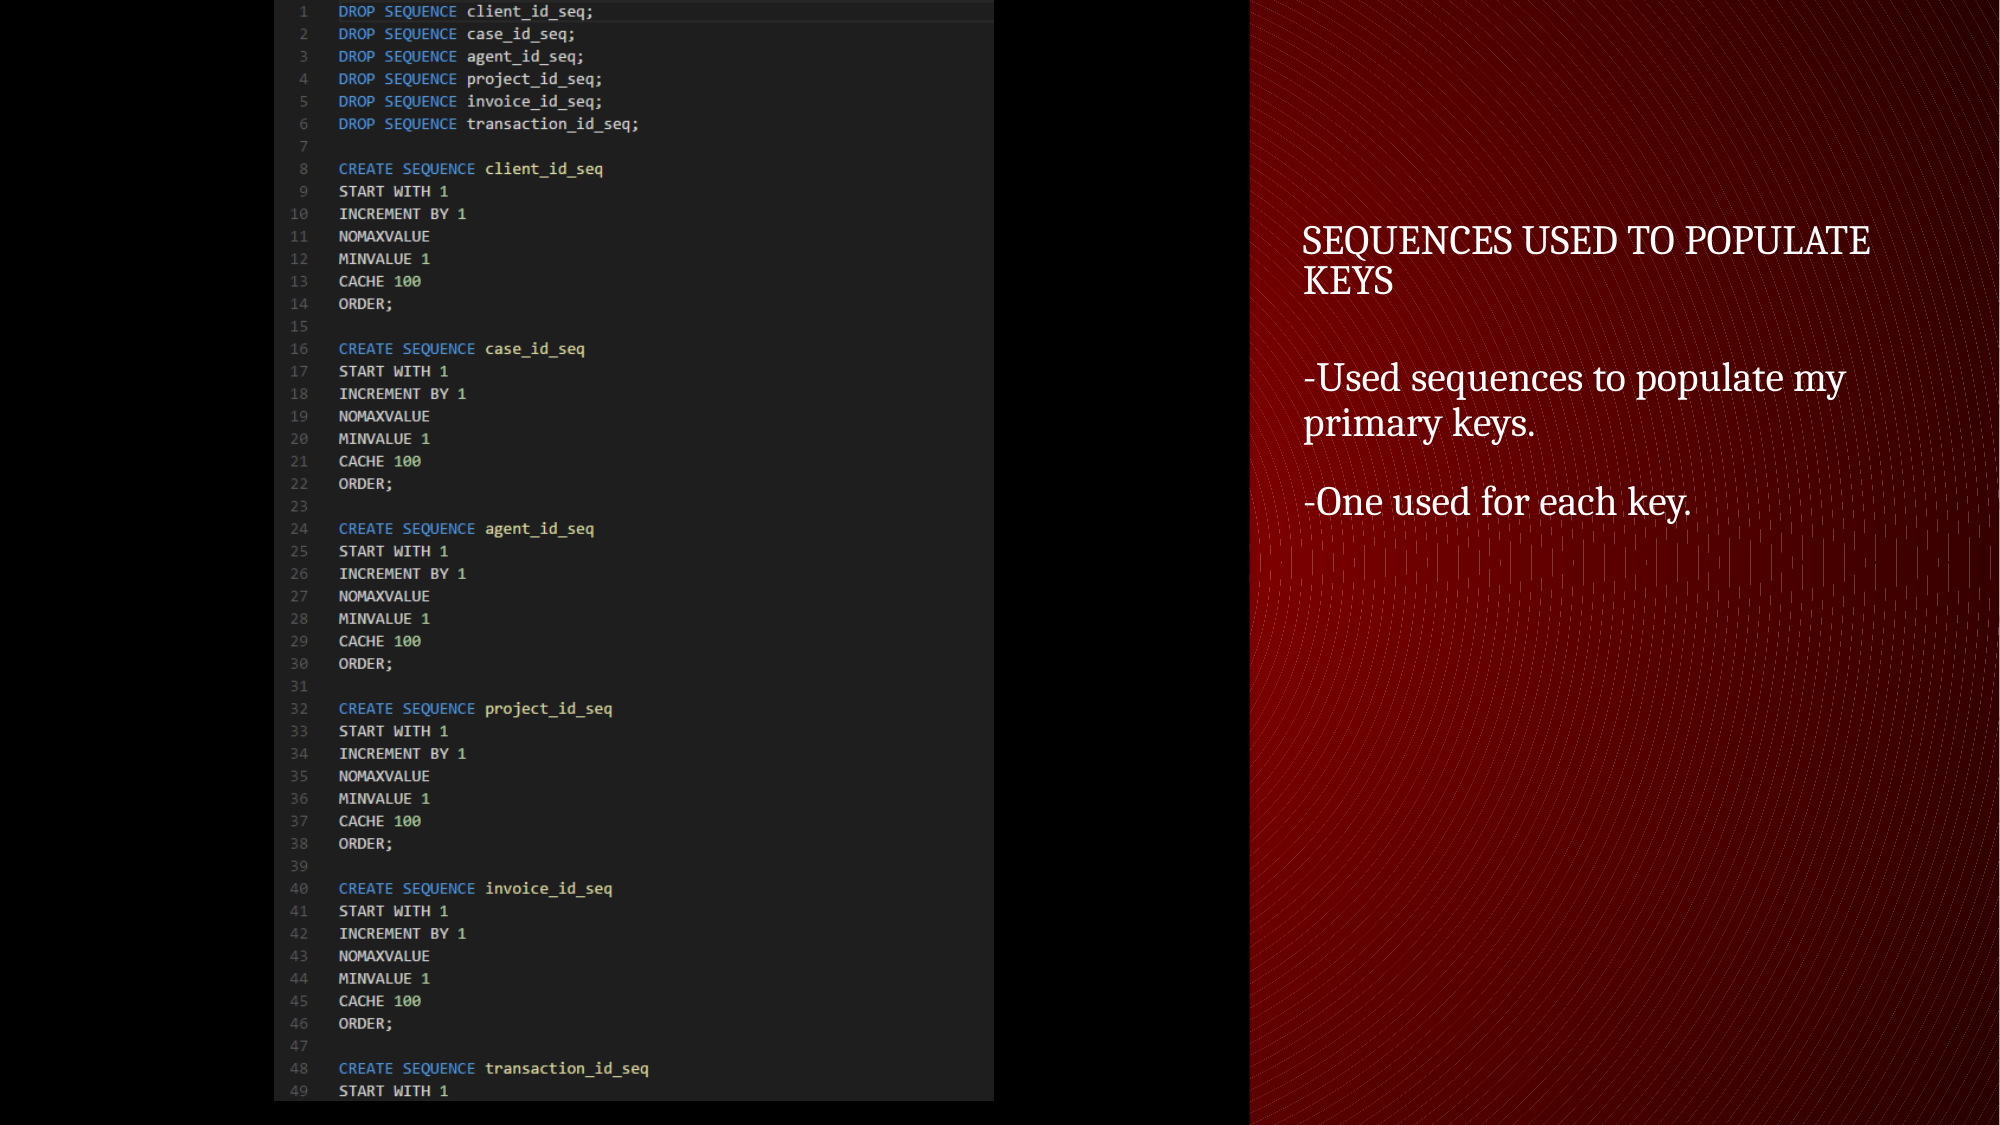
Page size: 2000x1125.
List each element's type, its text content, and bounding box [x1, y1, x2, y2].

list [274, 0, 994, 1102]
list -Used sequences to populate my primary keys. -One used for each key. [1282, 345, 1933, 1046]
title Sequences used to populate keys [1282, 79, 1933, 313]
